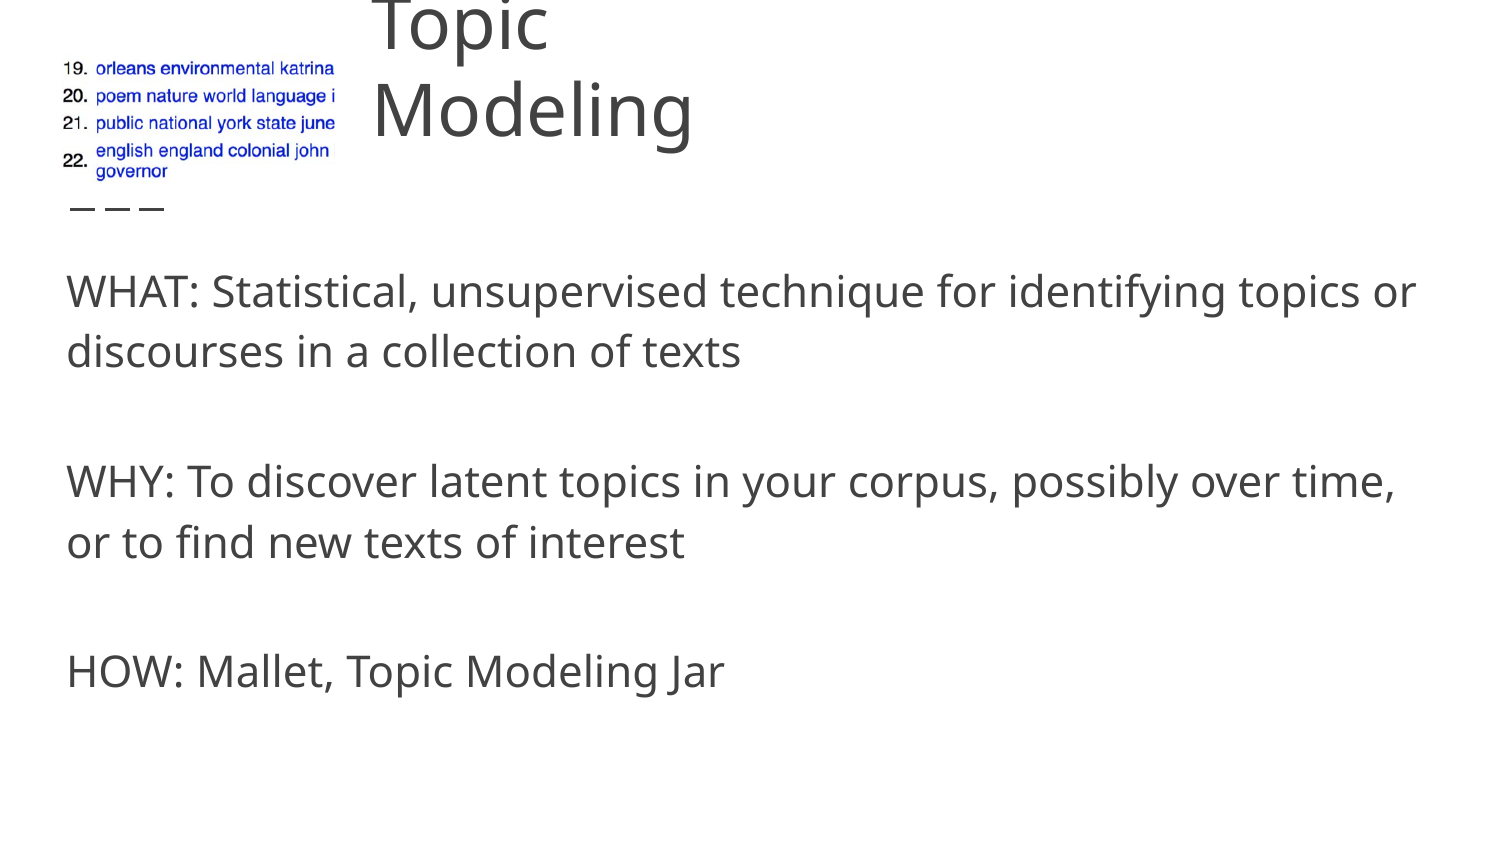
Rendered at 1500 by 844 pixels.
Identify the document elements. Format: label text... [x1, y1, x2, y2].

list WHAT: Statistical, unsupervised technique for identifying topics or discourses in a collection of texts WHY: To discover latent topics in your corpus, possibly over time, or to find new texts of interest HOW: Mallet, Topic Modeling Jar [51, 240, 1449, 833]
title Topic Modeling [356, 46, 872, 167]
picture [59, 54, 335, 184]
